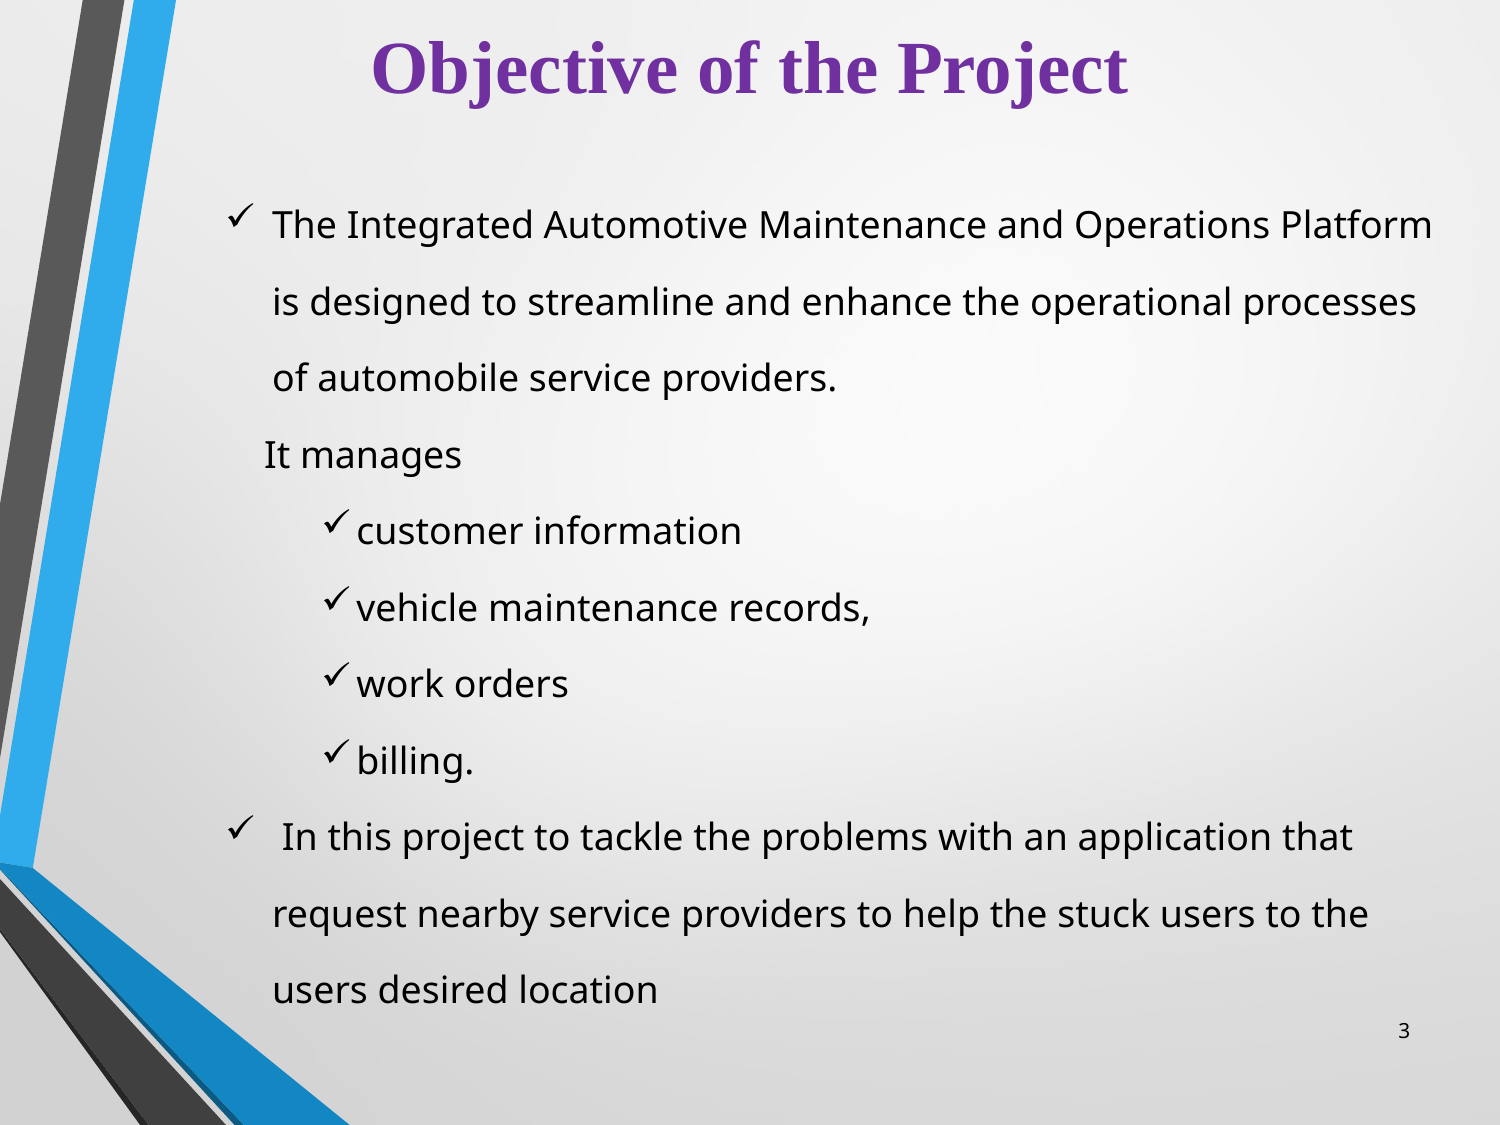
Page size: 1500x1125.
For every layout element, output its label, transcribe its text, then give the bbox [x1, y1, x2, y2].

slide_number 3 [1354, 1019, 1425, 1062]
text_box The Integrated Automotive Maintenance and Operations Platform is designed to streamline and enhance the operational processes of automobile service providers. It manages customer information vehicle maintenance records, work orders billing. In this project to tackle the problems with an application that request nearby service providers to help the stuck users to the users desired location [60, 162, 1456, 1019]
title Objective of the Project [103, 25, 1397, 113]
